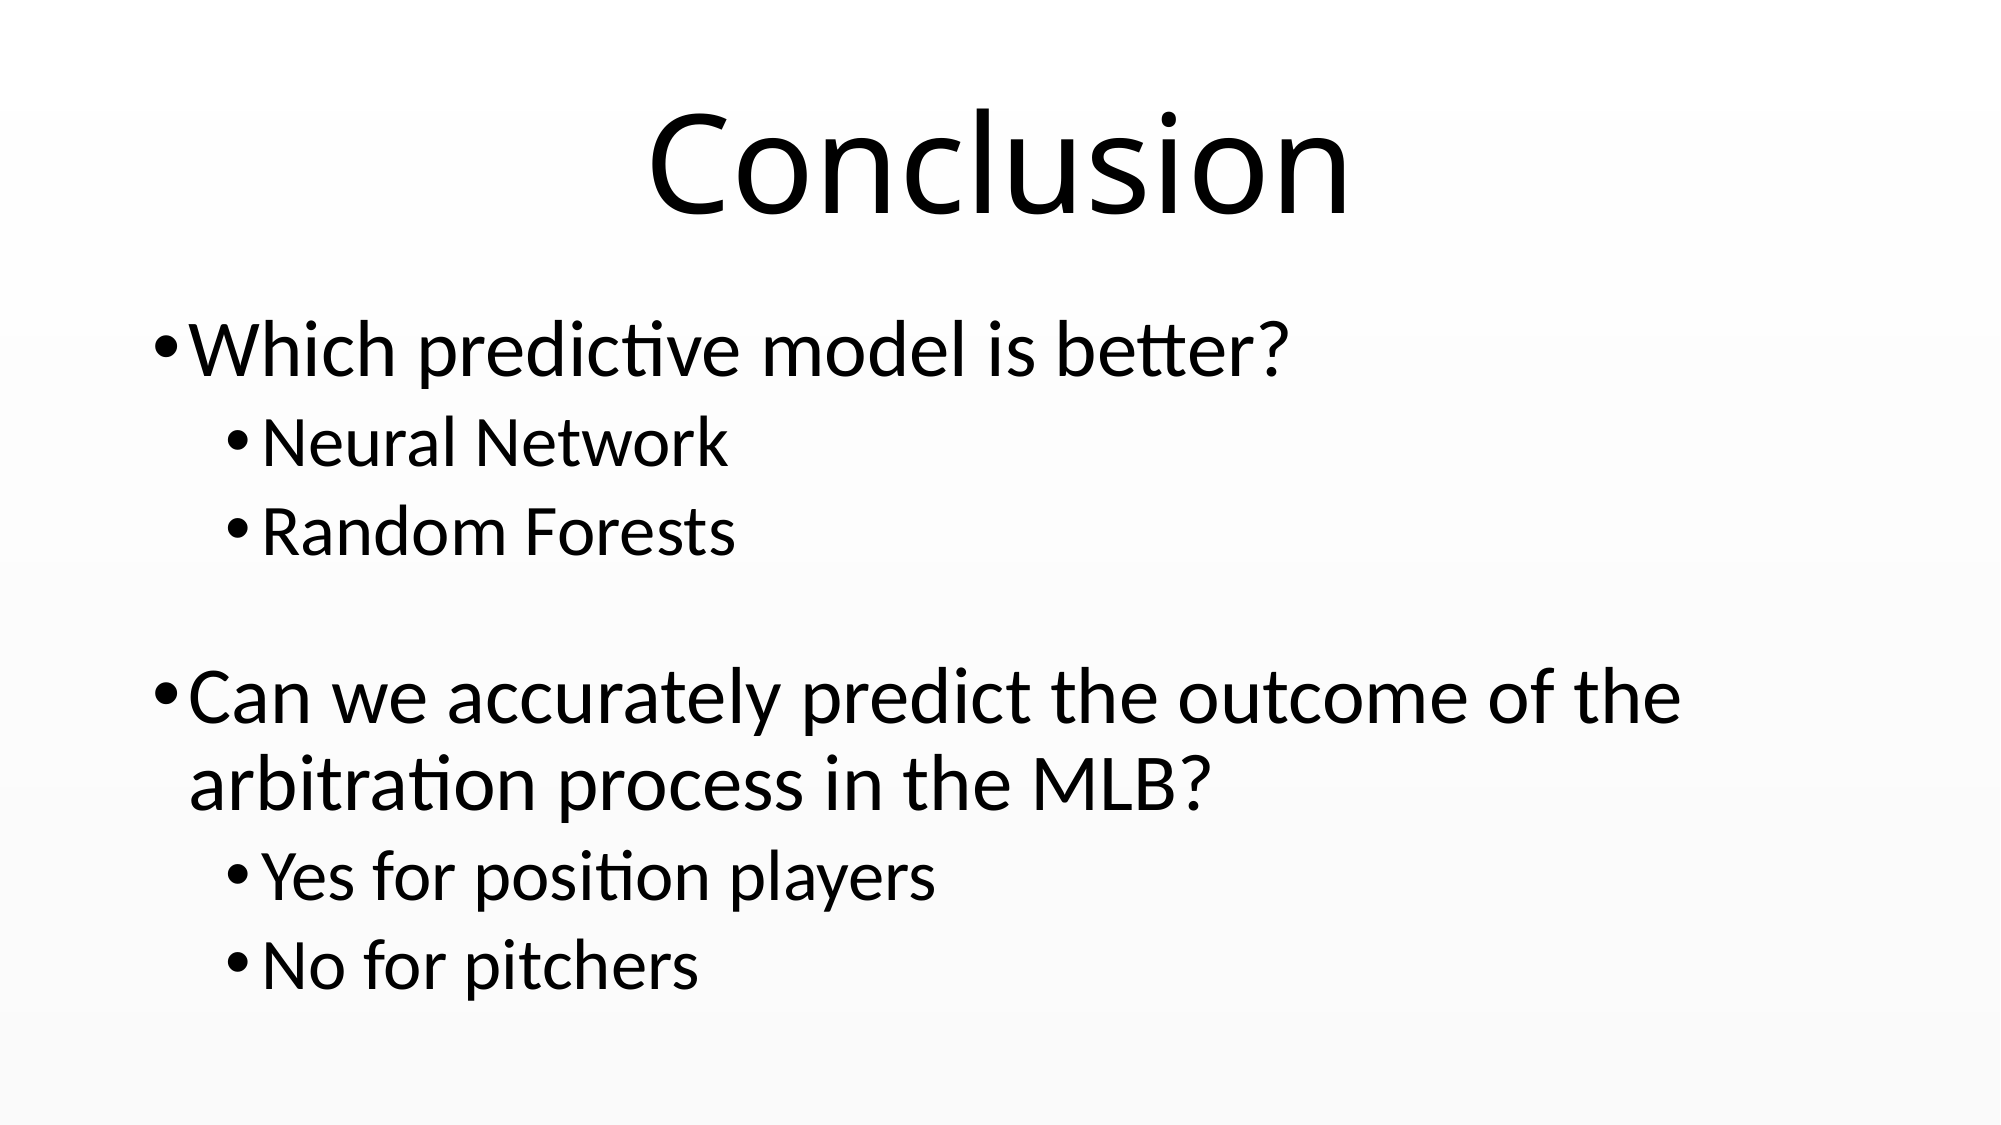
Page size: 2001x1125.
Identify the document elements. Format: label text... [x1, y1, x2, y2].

title Conclusion [137, 59, 1863, 278]
list Which predictive model is better? Neural Network Random Forests Can we accurately predict the outcome of the arbitration process in the MLB? Yes for position players No for pitchers [137, 299, 1863, 1014]
